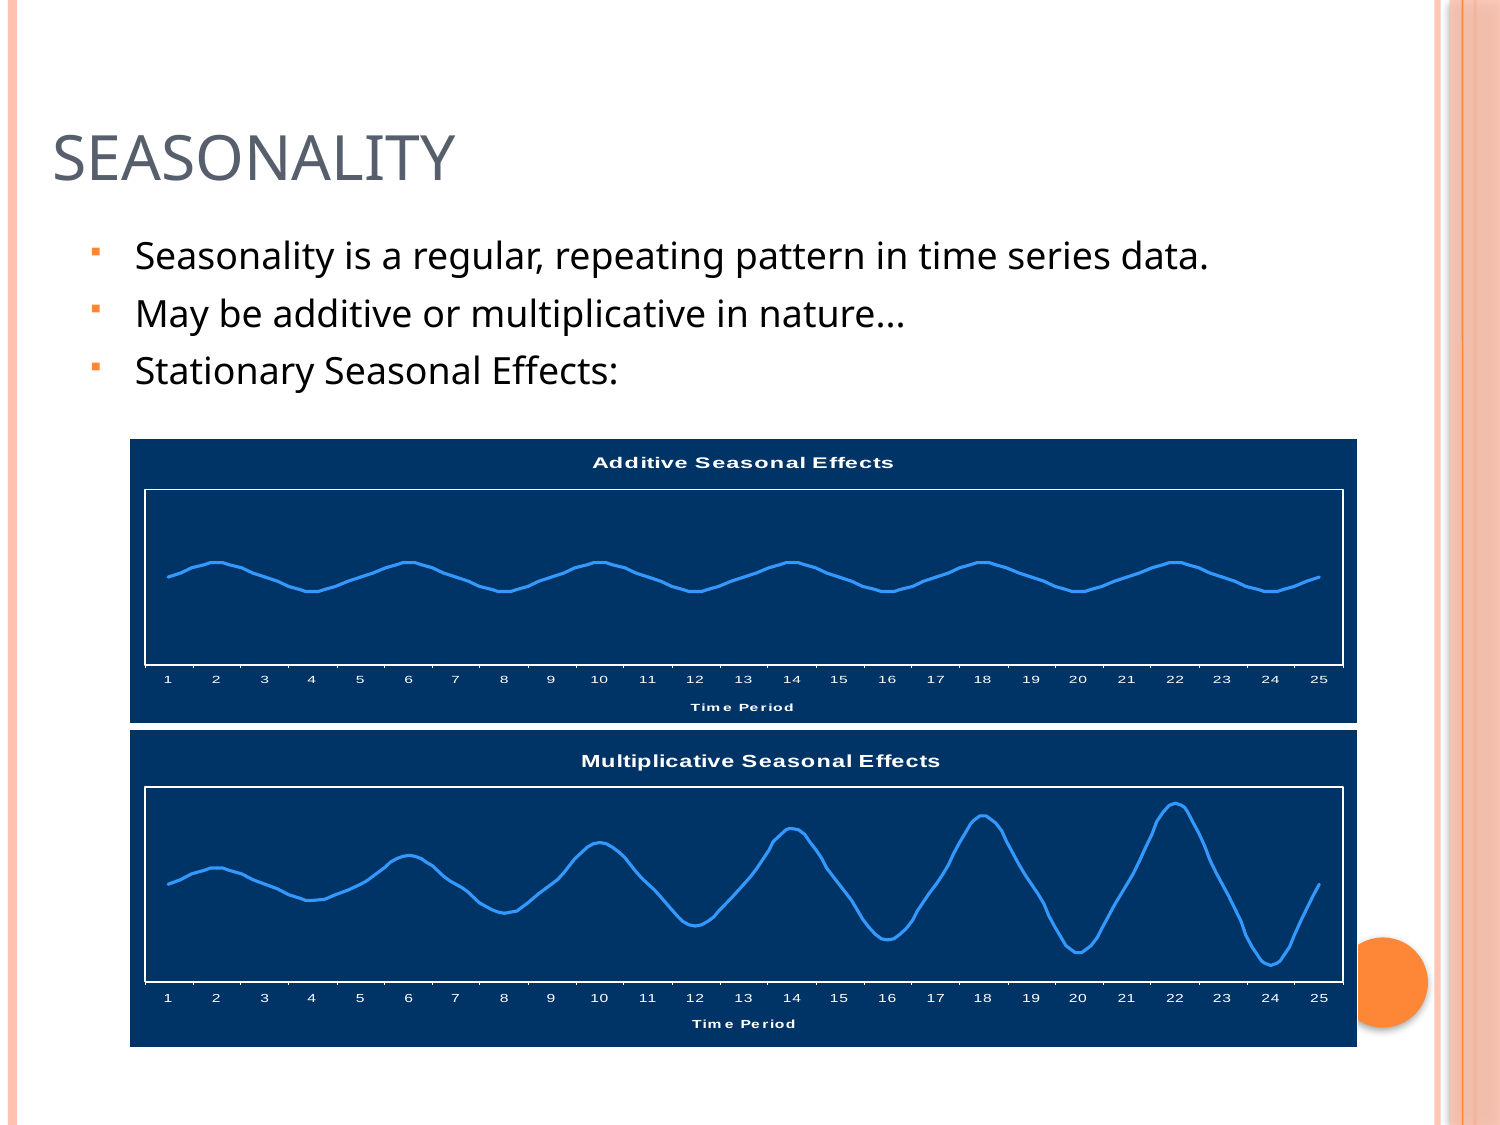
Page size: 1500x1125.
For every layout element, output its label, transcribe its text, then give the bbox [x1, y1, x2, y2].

title Seasonality [37, 71, 1388, 200]
list Seasonality is a regular, repeating pattern in time series data. May be additive or multiplicative in nature... Stationary Seasonal Effects: [75, 224, 1413, 907]
picture [120, 432, 1367, 1053]
